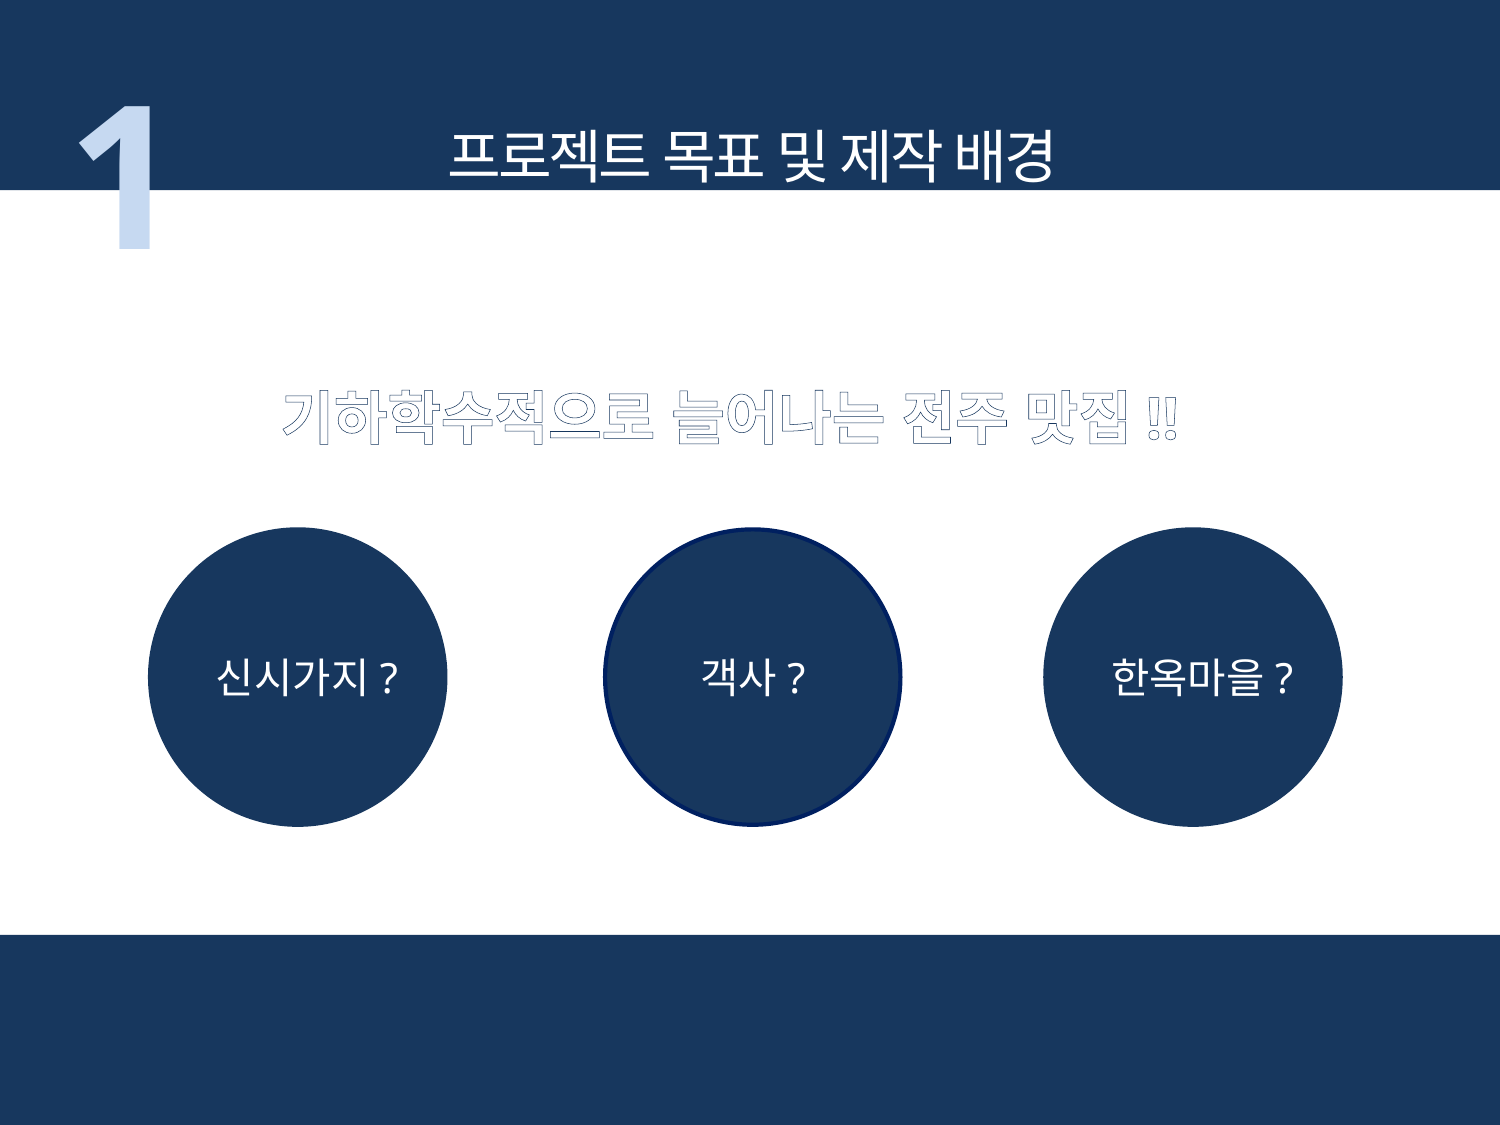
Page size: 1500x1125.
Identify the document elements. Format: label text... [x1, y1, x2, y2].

text_box 기하학수적으로 늘어나는 전주 맛집!! [265, 373, 1454, 459]
text_box 프로젝트 목표 및 제작 배경 [237, 112, 1428, 279]
text_box 1 [53, 42, 237, 298]
text_box [0, 933, 1500, 1125]
text_box [0, 0, 1500, 192]
text_box 한옥마을? [1043, 527, 1343, 827]
text_box 신시가지? [147, 527, 448, 827]
text_box 객사? [602, 527, 903, 827]
